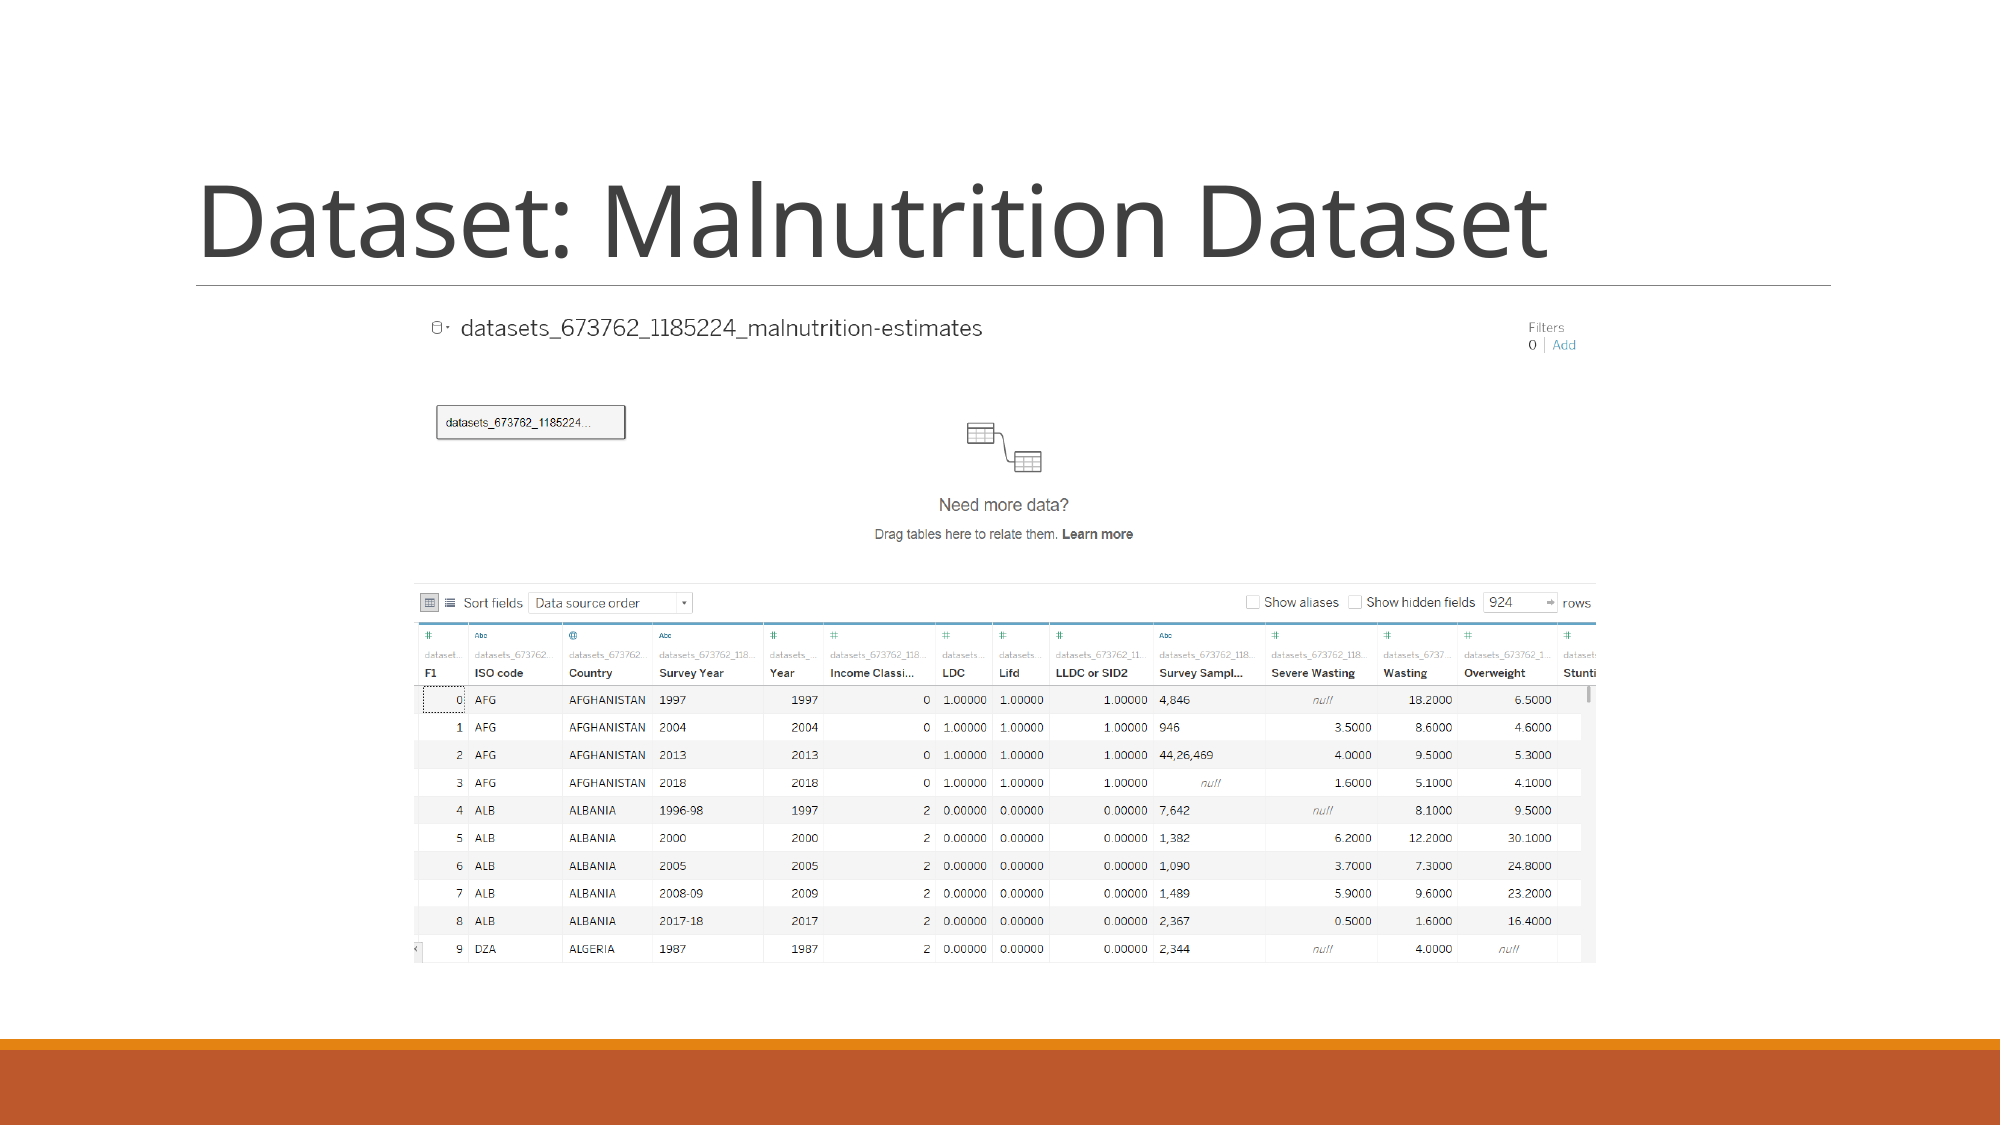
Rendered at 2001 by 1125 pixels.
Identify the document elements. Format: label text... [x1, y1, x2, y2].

title Dataset: Malnutrition Dataset [180, 47, 1830, 285]
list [413, 302, 1597, 964]
